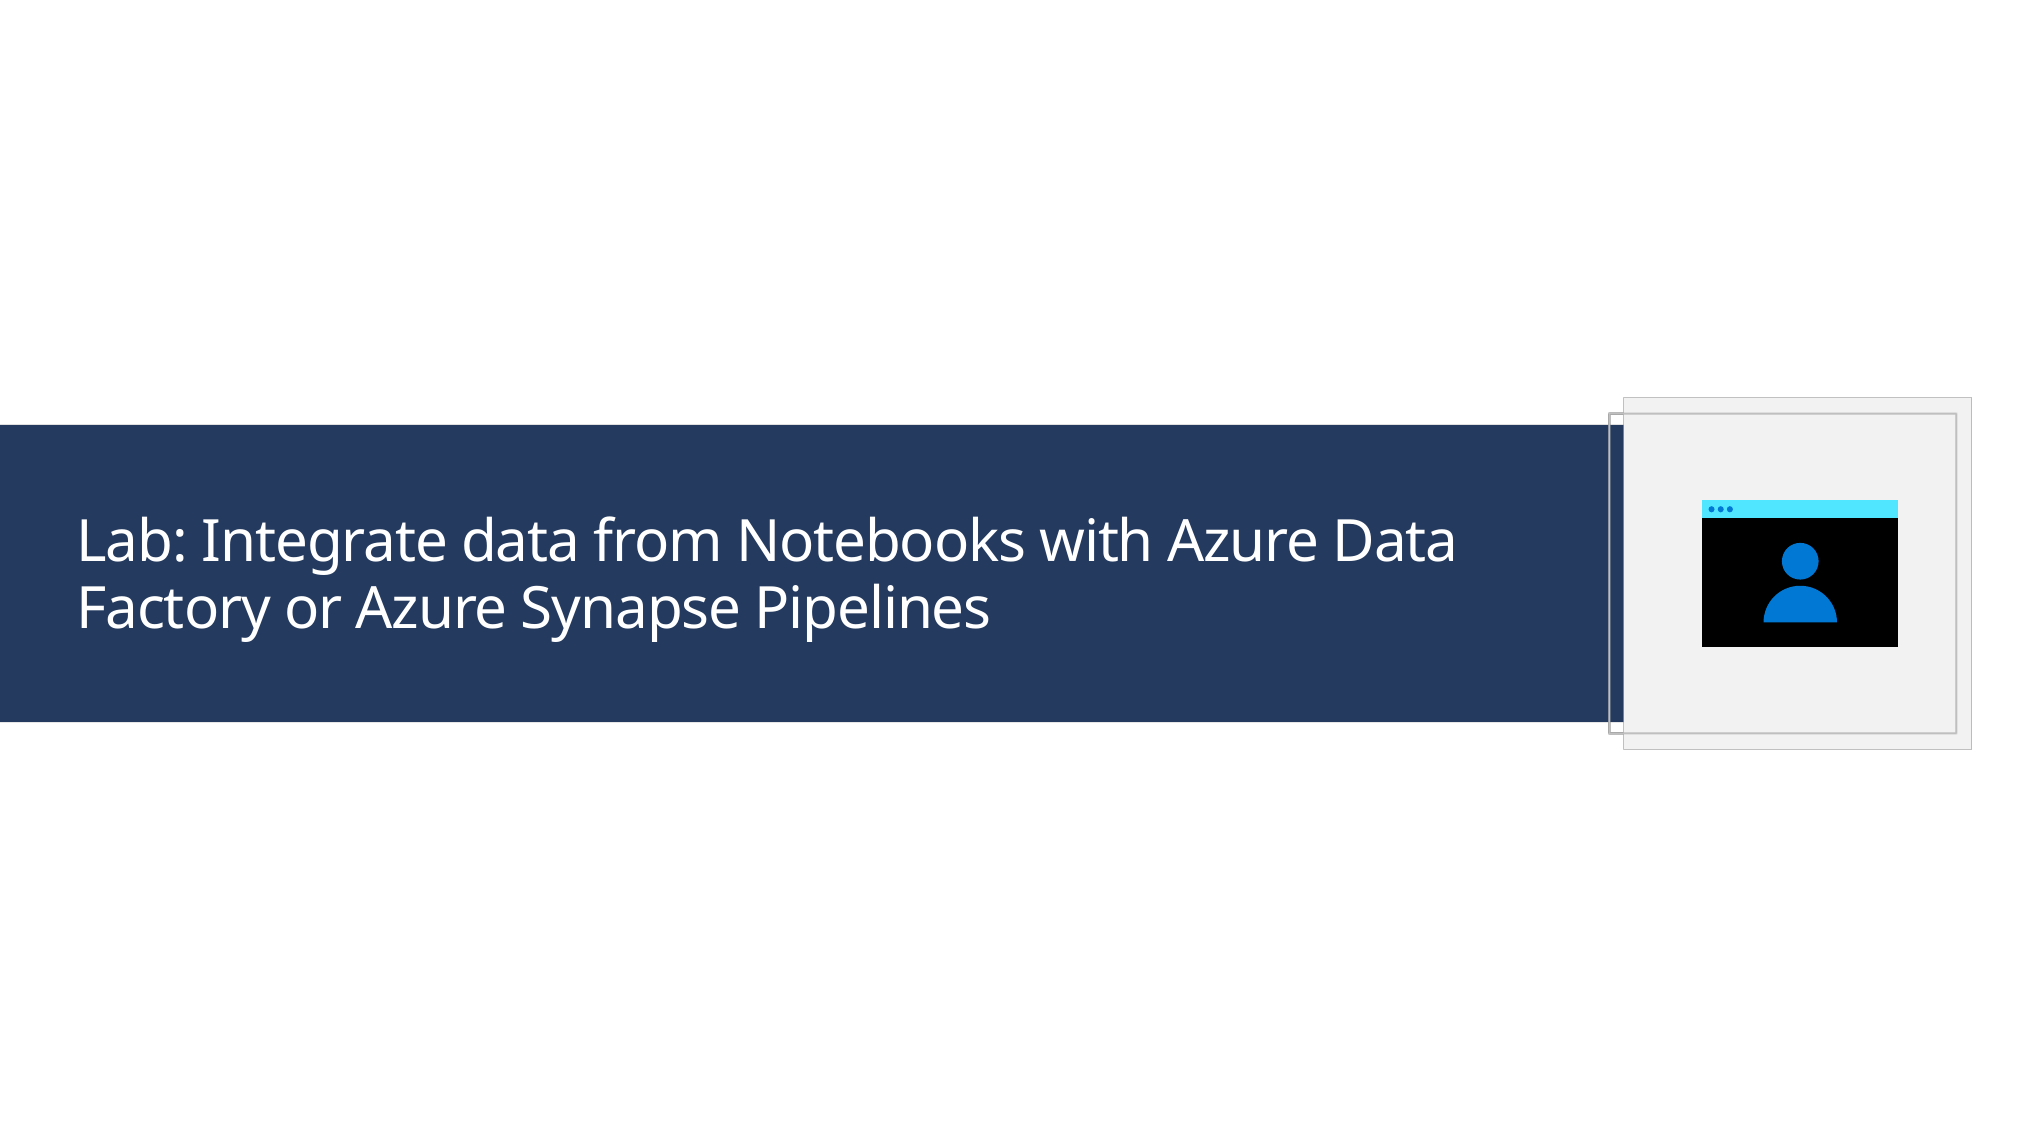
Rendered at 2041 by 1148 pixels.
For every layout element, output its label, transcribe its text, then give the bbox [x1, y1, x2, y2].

title Lab: Integrate data from Notebooks with Azure Data Factory or Azure Synapse Pipelines [76, 506, 1587, 641]
picture [0, 0, 2041, 1148]
